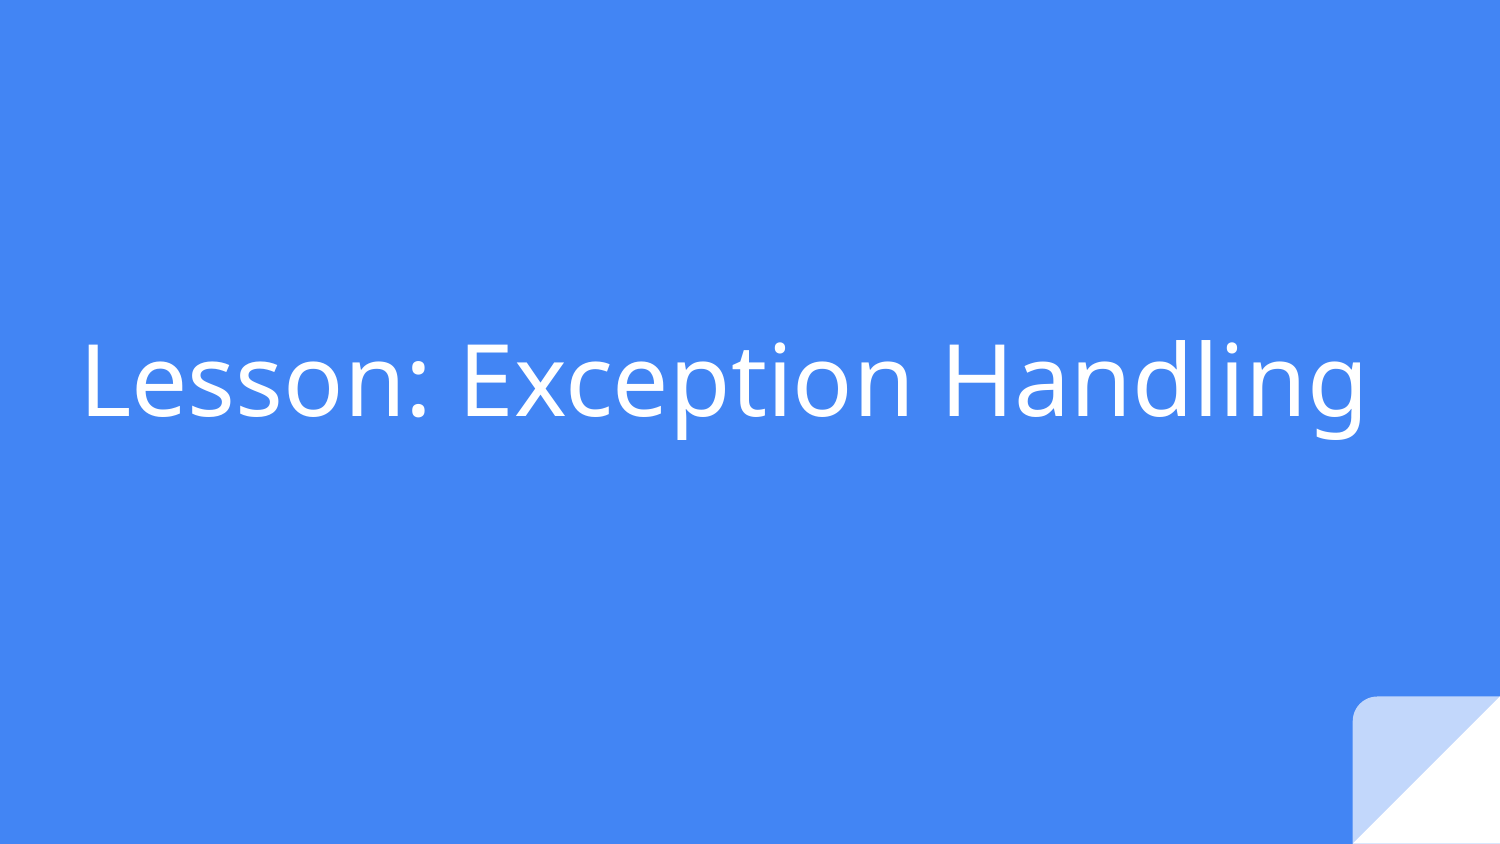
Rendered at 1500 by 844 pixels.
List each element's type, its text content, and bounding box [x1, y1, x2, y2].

title Lesson: Exception Handling [64, 298, 1413, 452]
